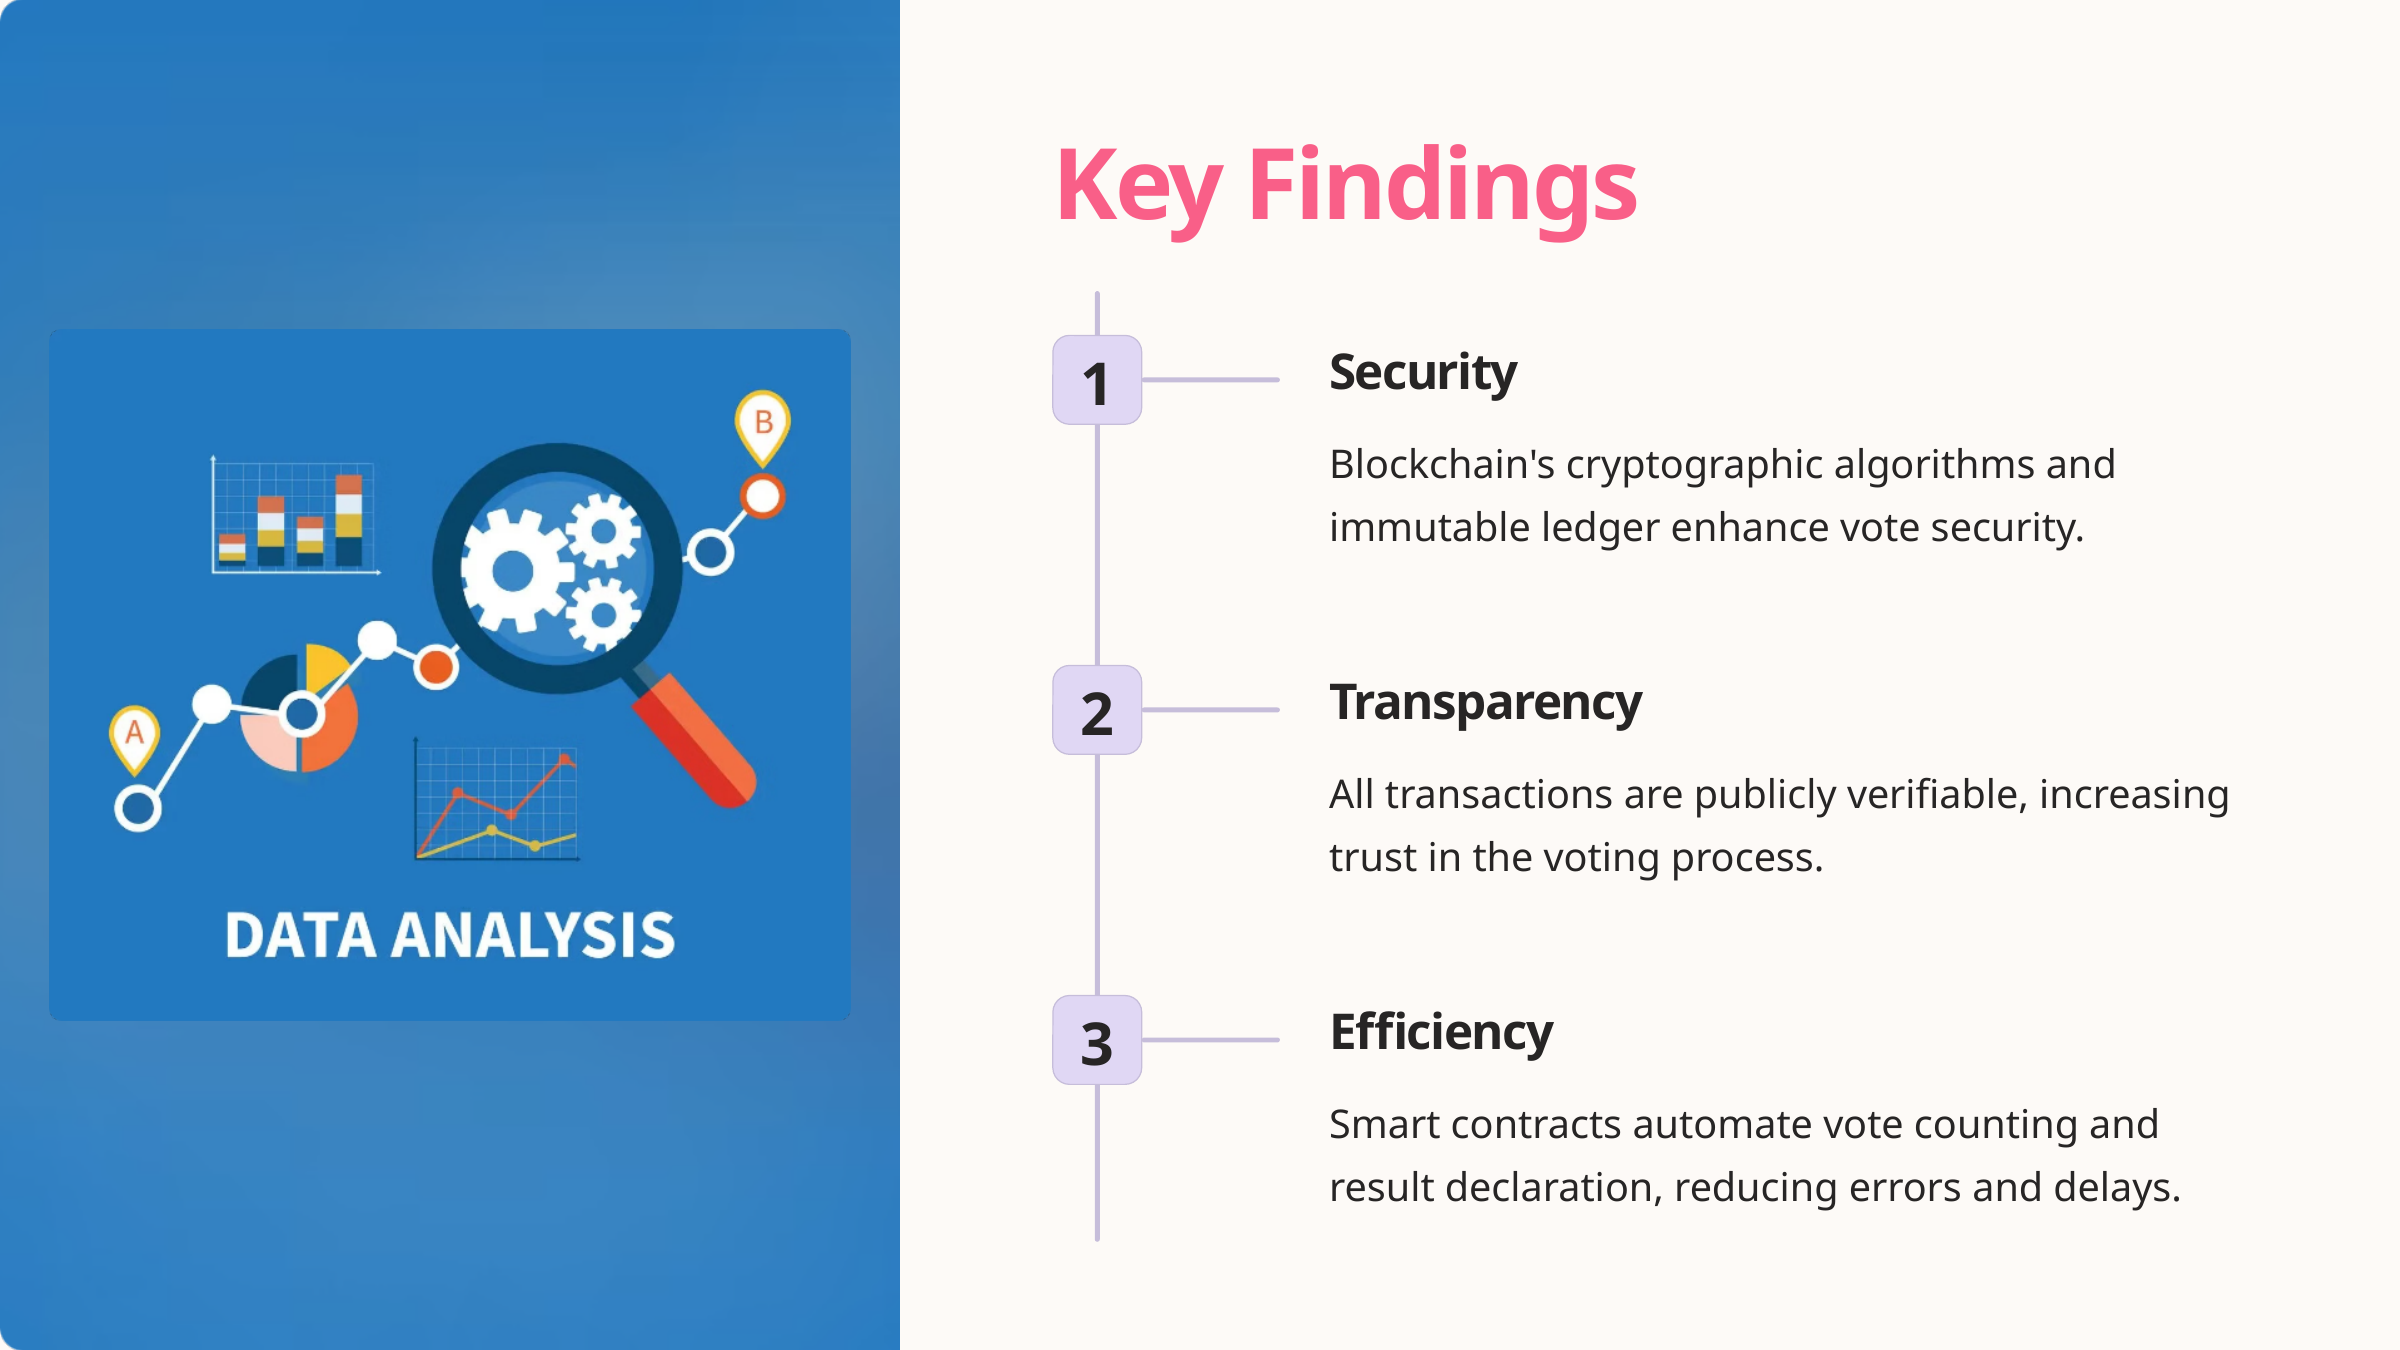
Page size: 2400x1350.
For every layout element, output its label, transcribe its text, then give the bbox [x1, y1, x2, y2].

text_box [1094, 755, 1100, 995]
text_box [1142, 1037, 1280, 1043]
text_box [1052, 335, 1142, 425]
text_box Key Findings [1038, 108, 2026, 232]
text_box [900, 0, 2400, 1350]
text_box [1052, 665, 1142, 755]
text_box Blockchain's cryptographic algorithms and immutable ledger enhance vote security. [1314, 415, 2262, 543]
text_box All transactions are publicly verifiable, increasing trust in the voting process. [1314, 745, 2262, 873]
text_box 1 [1086, 350, 1109, 410]
text_box Smart contracts automate vote counting and result declaration, reducing errors and delays. [1314, 1075, 2262, 1203]
text_box 3 [1080, 1010, 1115, 1070]
text_box Transparency [1314, 660, 1808, 723]
text_box Security [1314, 330, 1808, 393]
text_box [1094, 1085, 1100, 1242]
text_box [1142, 707, 1280, 713]
picture [0, 0, 900, 1350]
text_box [1094, 425, 1100, 665]
text_box Efficiency [1314, 990, 1808, 1053]
text_box [1094, 291, 1100, 335]
text_box 2 [1080, 680, 1114, 740]
text_box [1142, 377, 1280, 383]
text_box [1052, 995, 1142, 1085]
